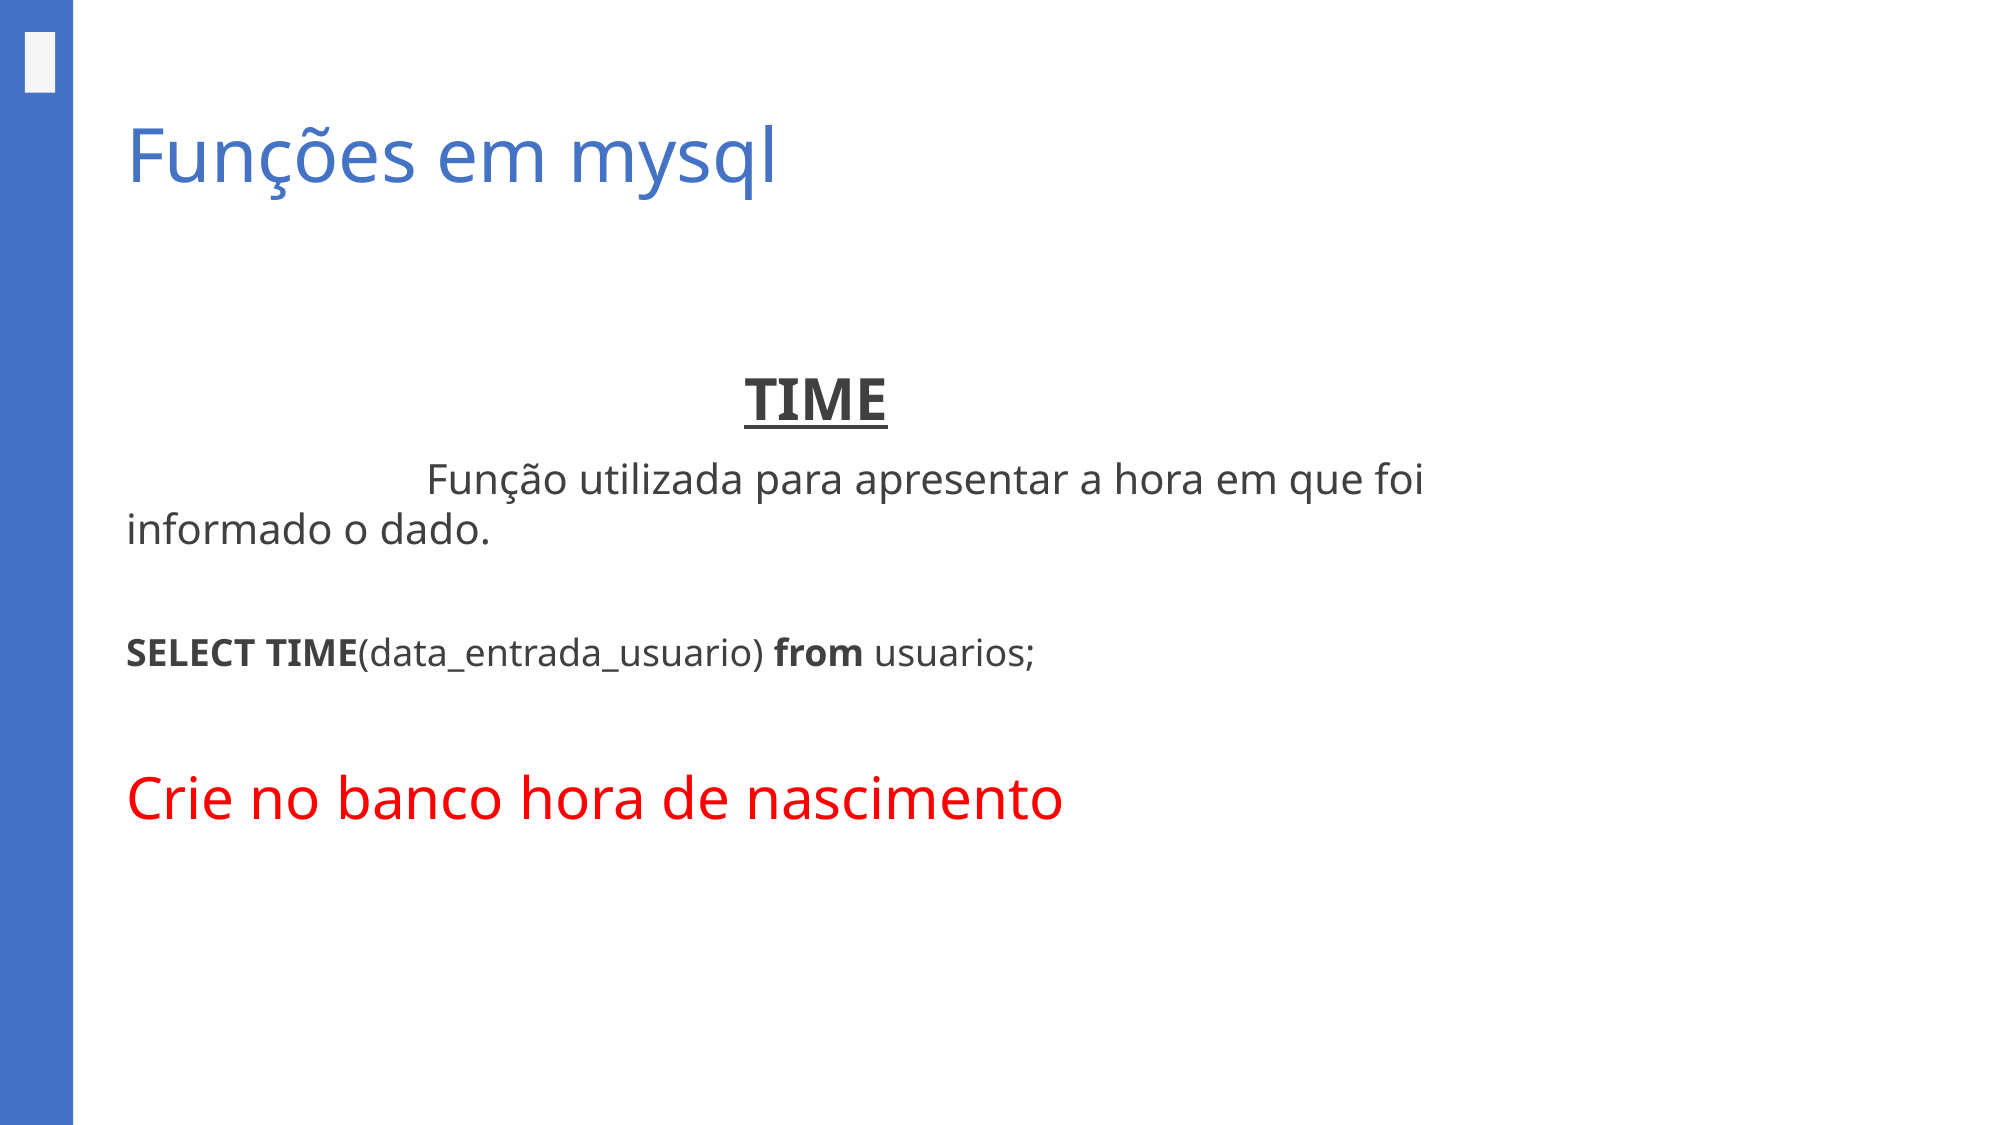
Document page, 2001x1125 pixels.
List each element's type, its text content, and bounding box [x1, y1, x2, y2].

text_box [24, 32, 56, 93]
list TIME Função utilizada para apresentar a hora em que foi informado o dado. SELECT TIME(data_entrada_usuario) from usuarios; Crie no banco hora de nascimento [111, 354, 1522, 992]
title Funções em mysql [111, 99, 1522, 317]
